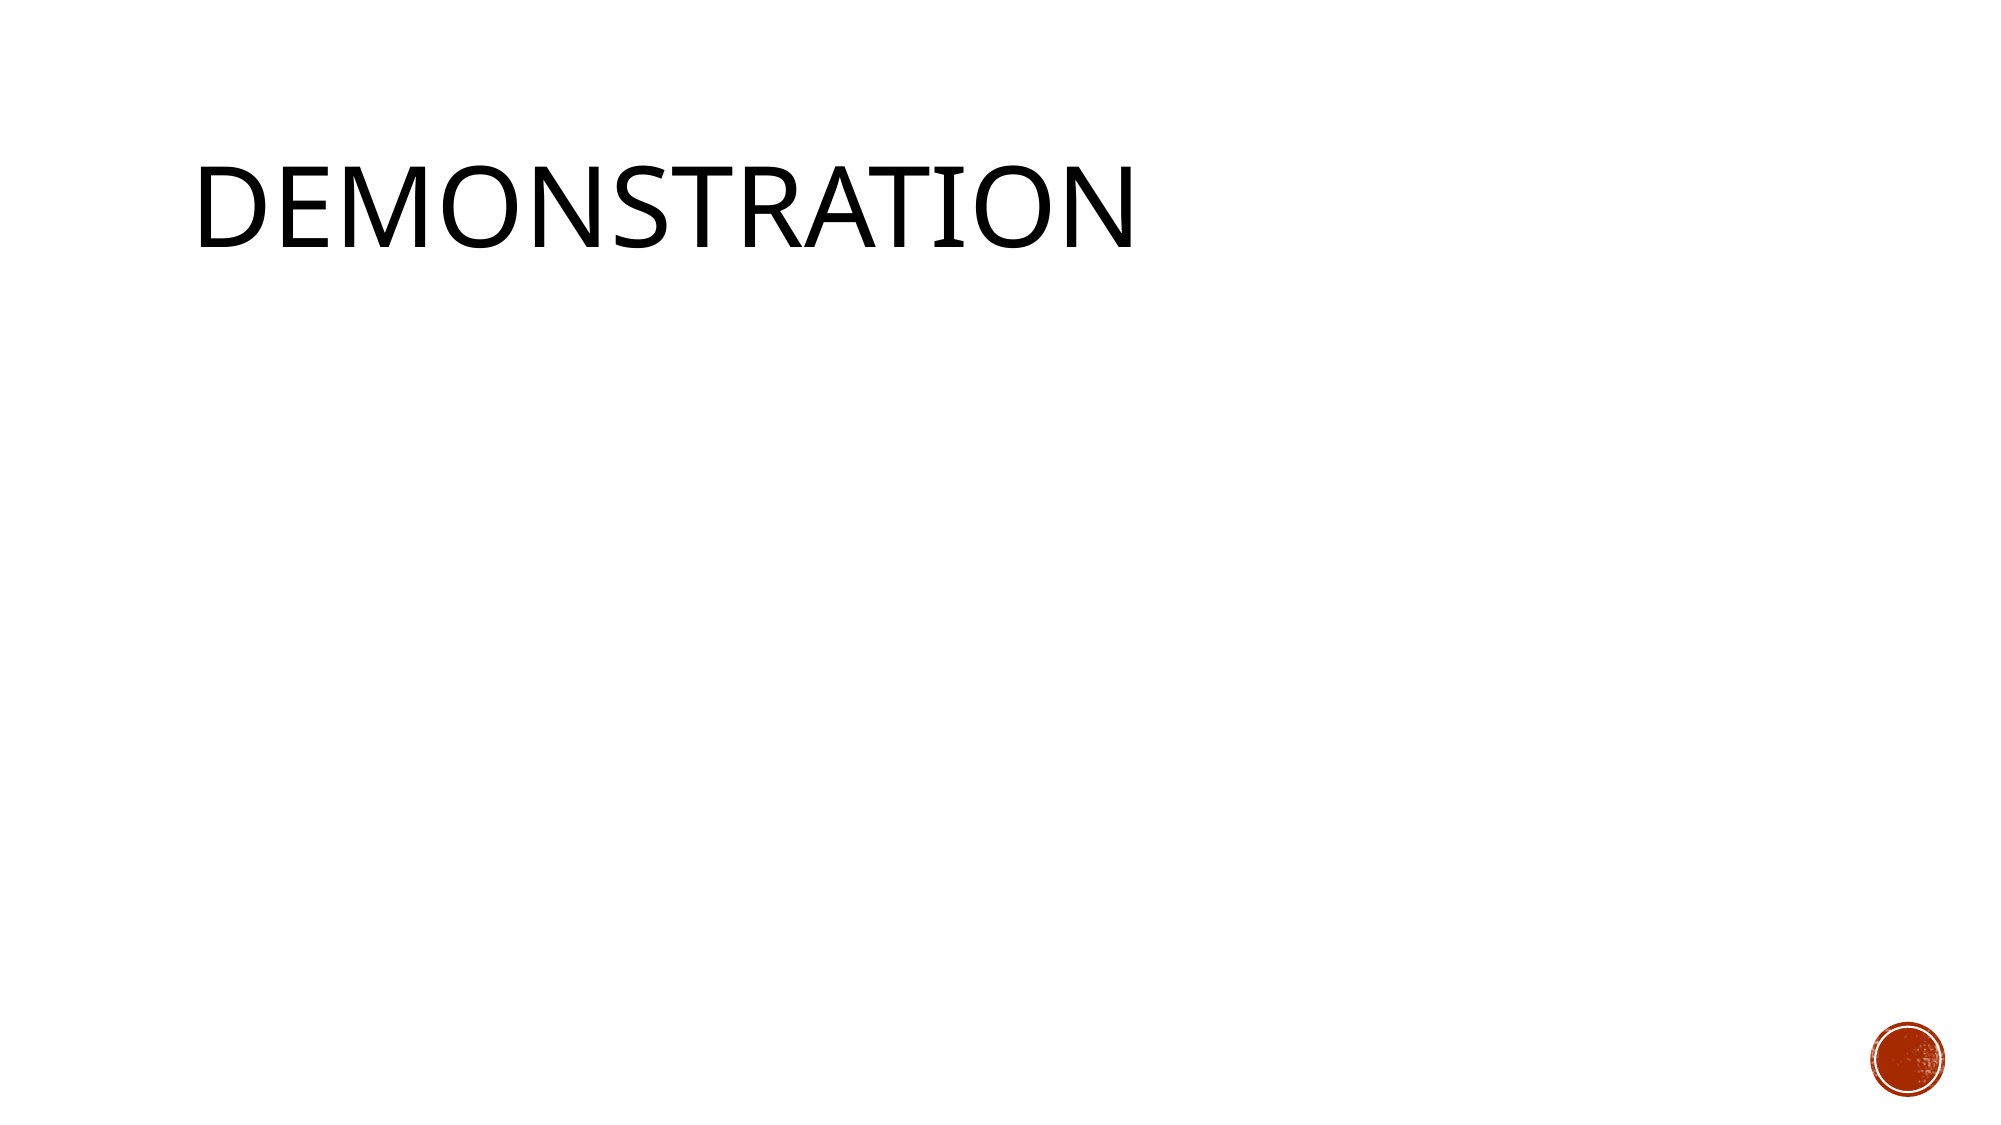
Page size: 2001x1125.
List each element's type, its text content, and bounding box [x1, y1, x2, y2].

title demonstration [175, 79, 1826, 344]
